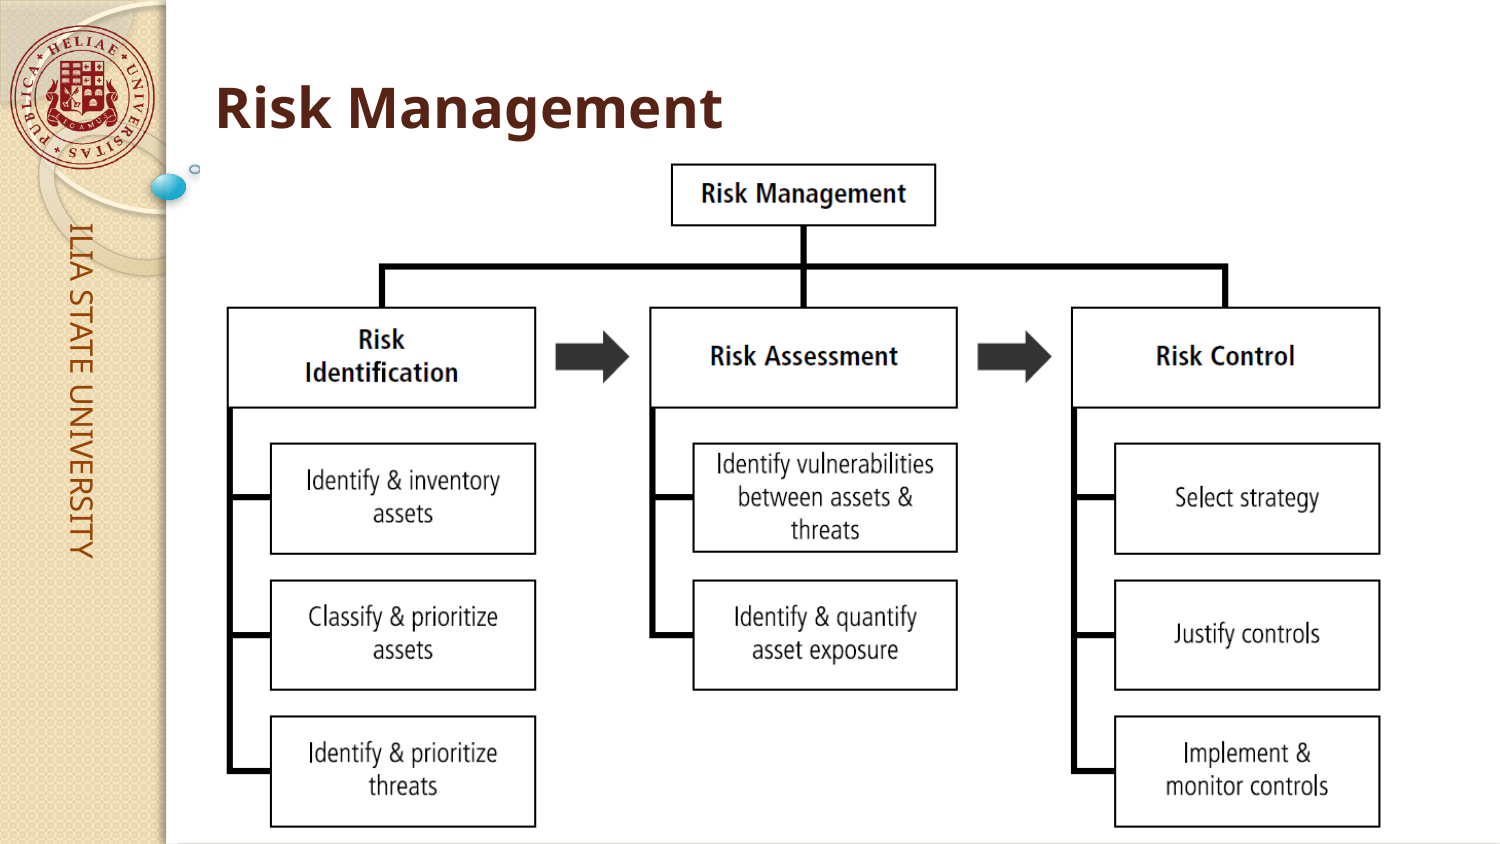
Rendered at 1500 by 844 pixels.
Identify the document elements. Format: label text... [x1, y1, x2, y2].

picture [199, 144, 1401, 839]
picture [8, 22, 157, 173]
text_box ILIA STATE UNIVERSITY [56, 209, 110, 825]
title Risk Management [200, 40, 1500, 147]
